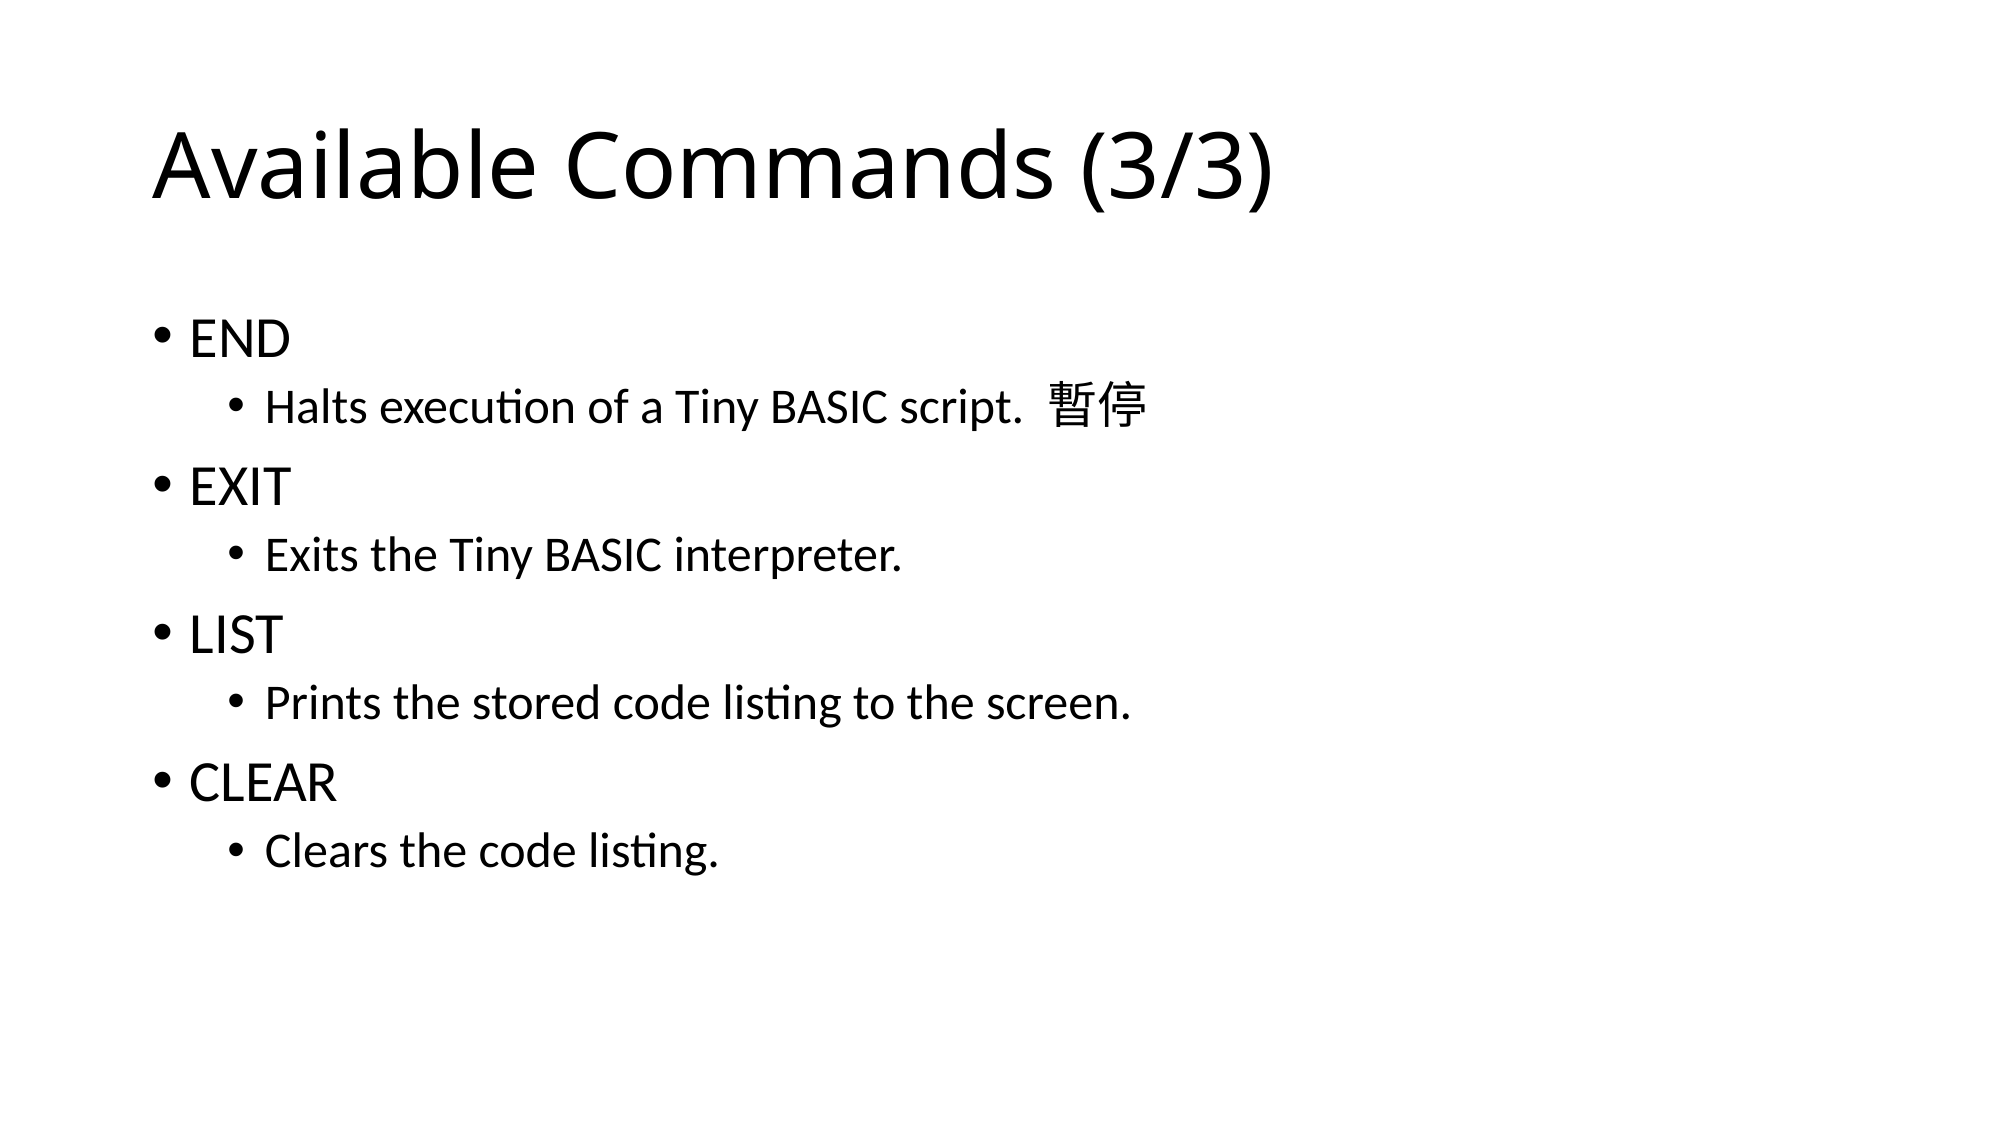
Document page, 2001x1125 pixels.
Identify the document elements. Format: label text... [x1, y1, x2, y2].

list END Halts execution of a Tiny BASIC script. 暫停 EXIT Exits the Tiny BASIC interpreter. LIST Prints the stored code listing to the screen. CLEAR Clears the code listing. [137, 299, 1863, 1014]
title Available Commands (3/3) [137, 59, 1863, 278]
